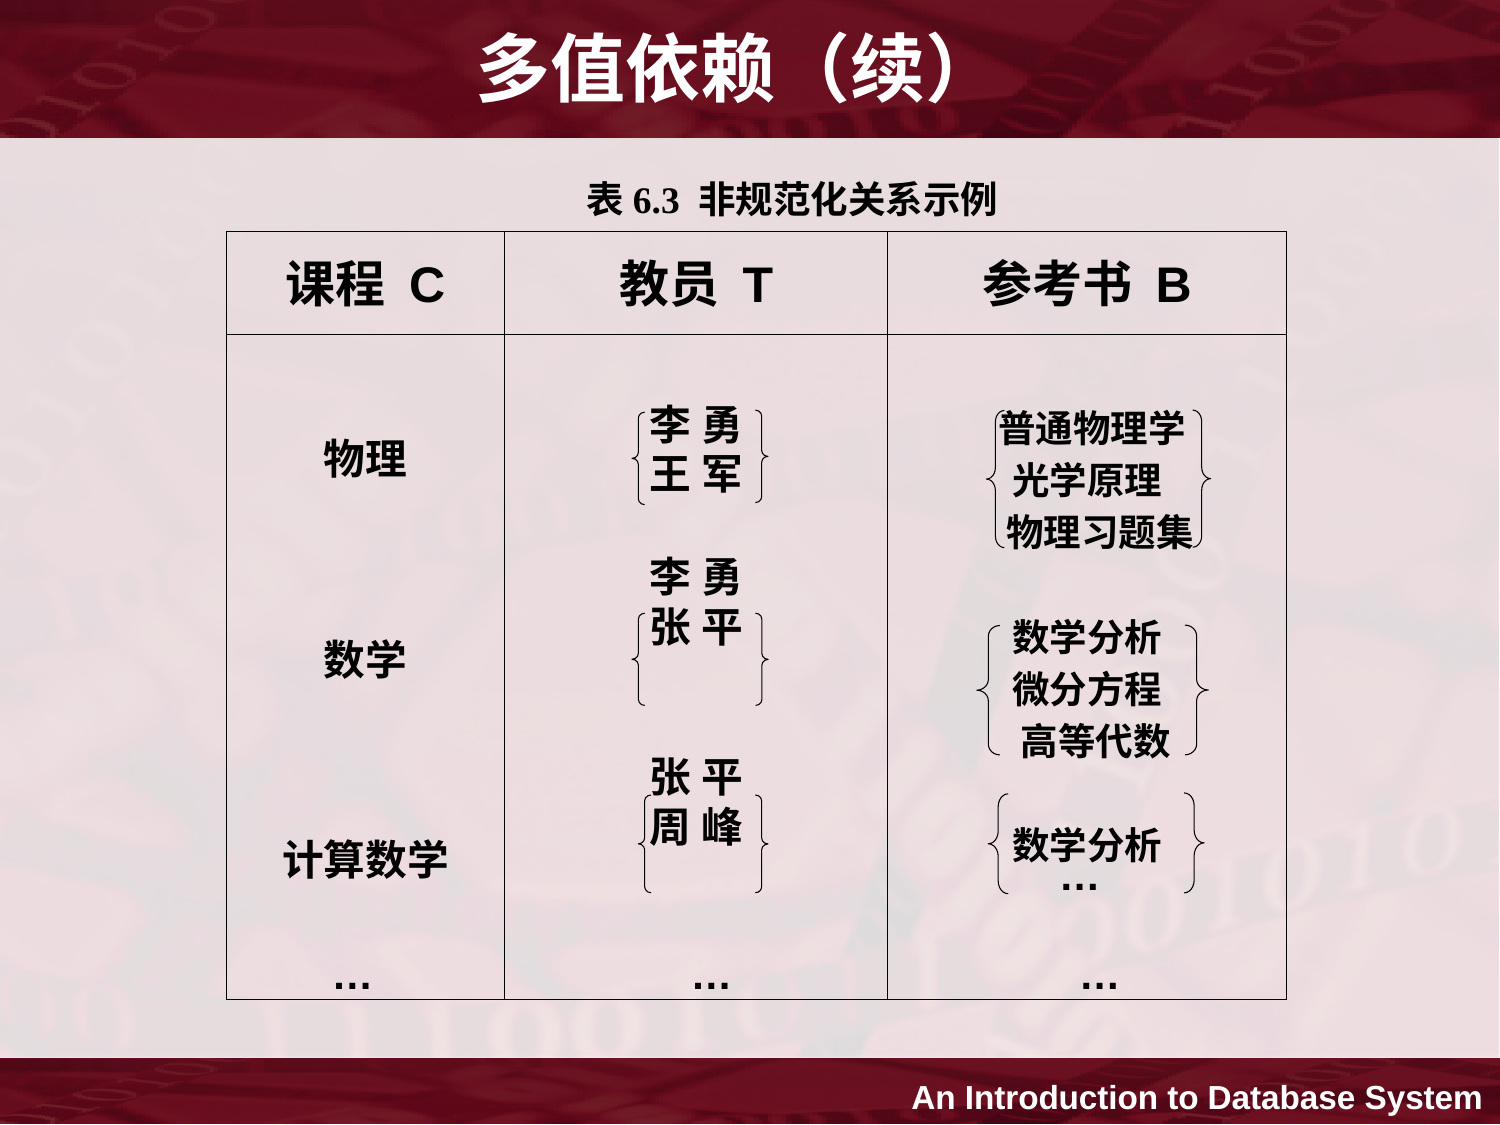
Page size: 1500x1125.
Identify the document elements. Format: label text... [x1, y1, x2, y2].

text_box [226, 230, 1287, 1024]
text_box 表6.3 非规范化关系示例 [374, 142, 1211, 229]
text_box [88, 1039, 443, 1082]
title 多值依赖（续） [100, 0, 1376, 137]
picture [0, 0, 1500, 1124]
